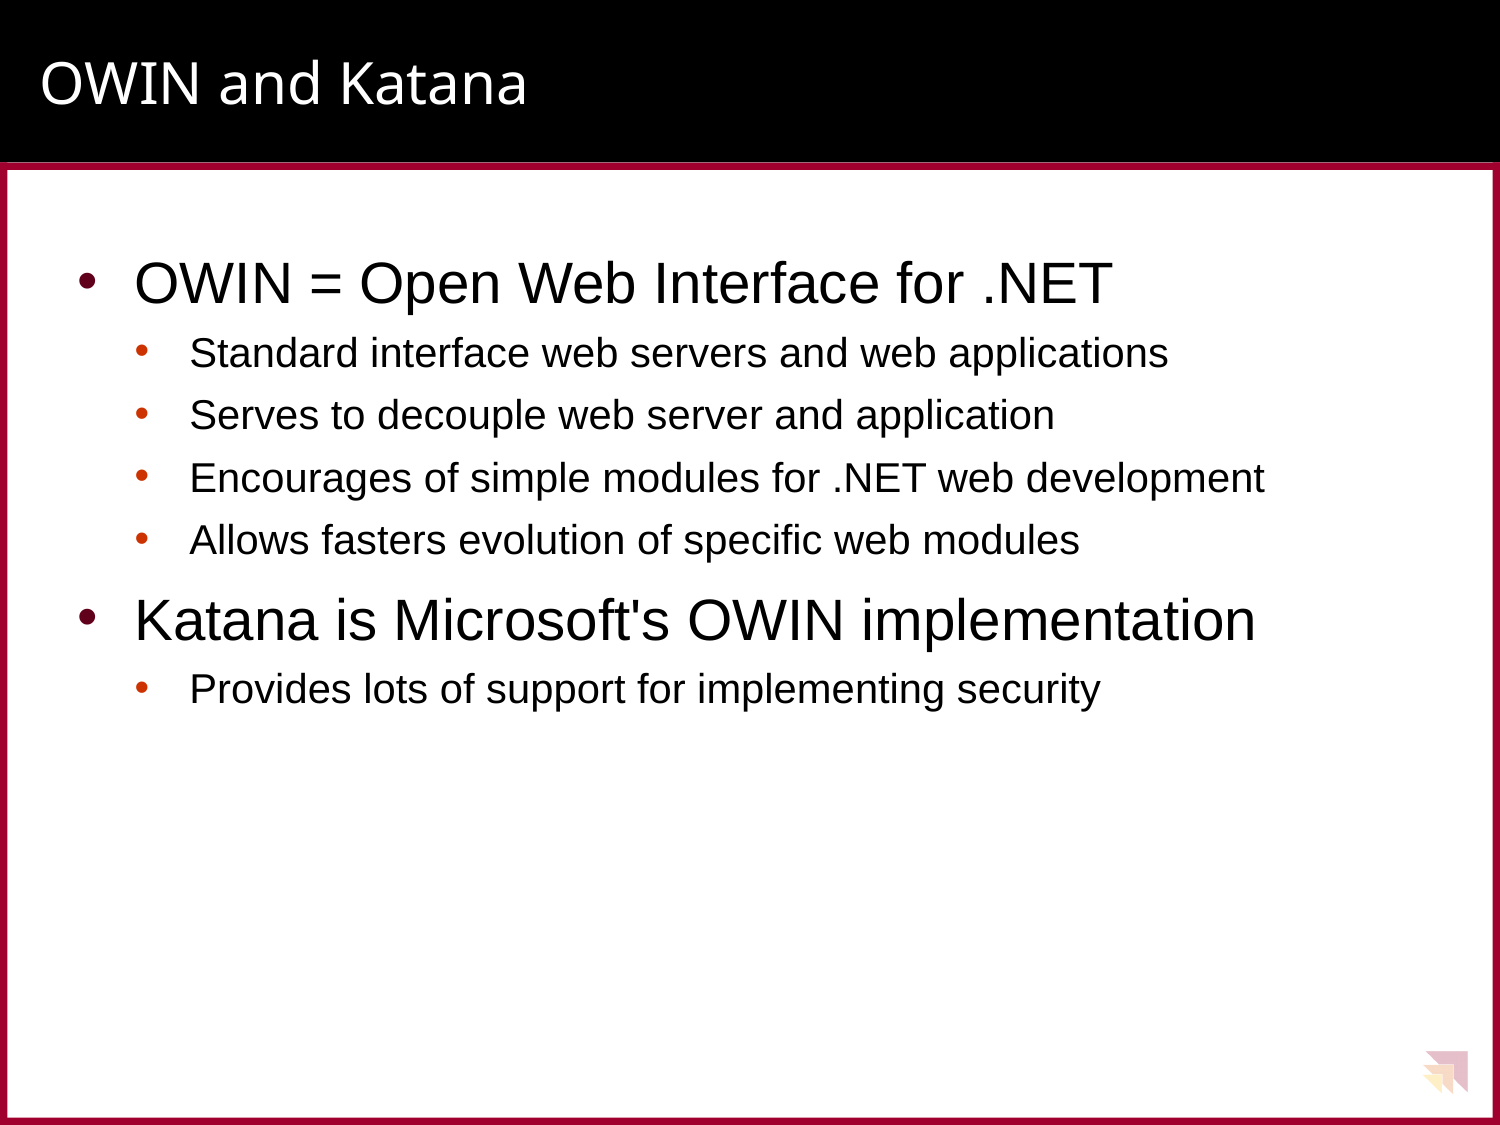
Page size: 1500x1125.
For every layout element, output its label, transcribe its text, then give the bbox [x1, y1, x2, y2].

title OWIN and Katana [24, 12, 1438, 150]
list OWIN = Open Web Interface for .NET Standard interface web servers and web applications Serves to decouple web server and application Encourages of simple modules for .NET web development Allows fasters evolution of specific web modules Katana is Microsoft's OWIN implementation Provides lots of support for implementing security [62, 237, 1438, 1088]
